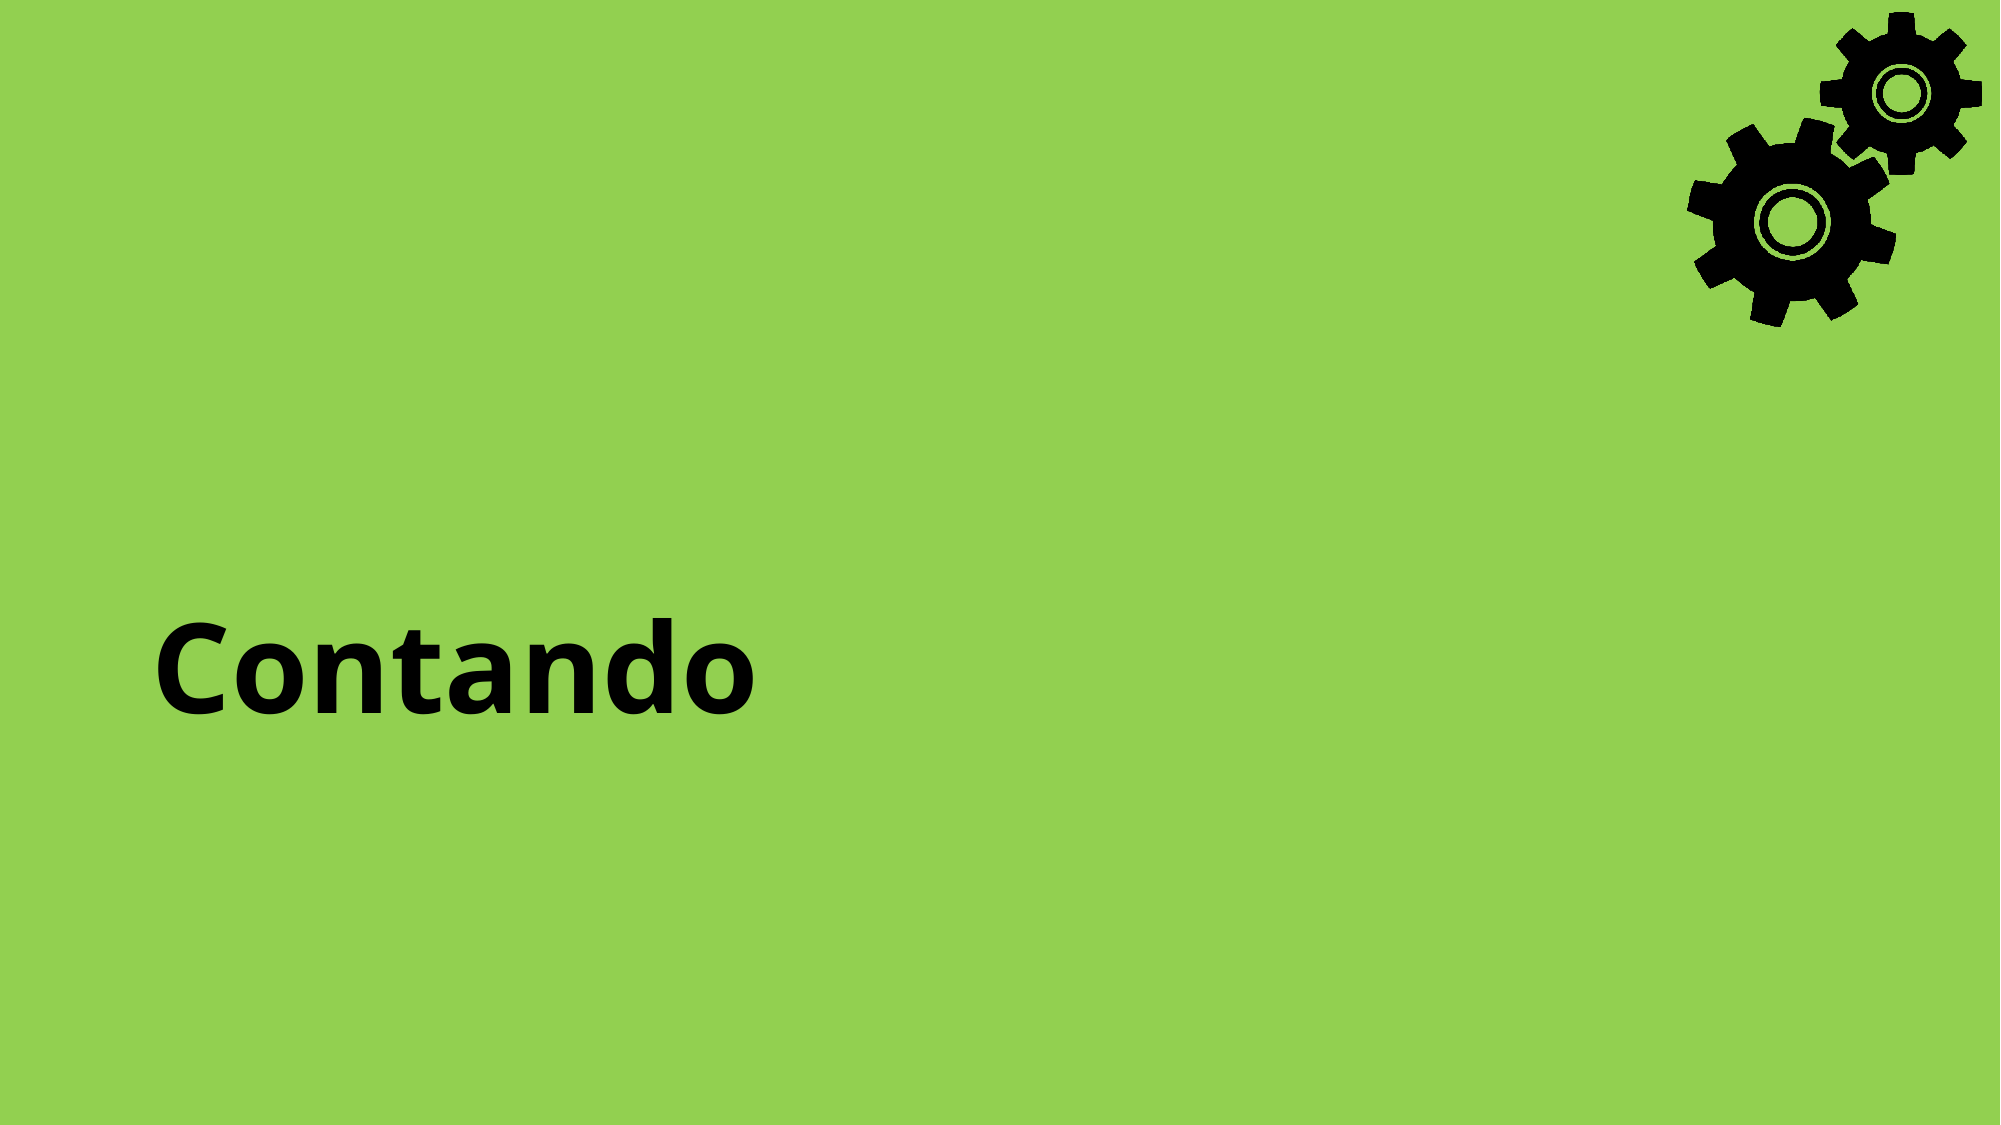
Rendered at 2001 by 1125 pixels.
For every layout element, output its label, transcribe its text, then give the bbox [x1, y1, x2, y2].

title Contando [136, 280, 1862, 749]
picture [1687, 12, 1982, 327]
